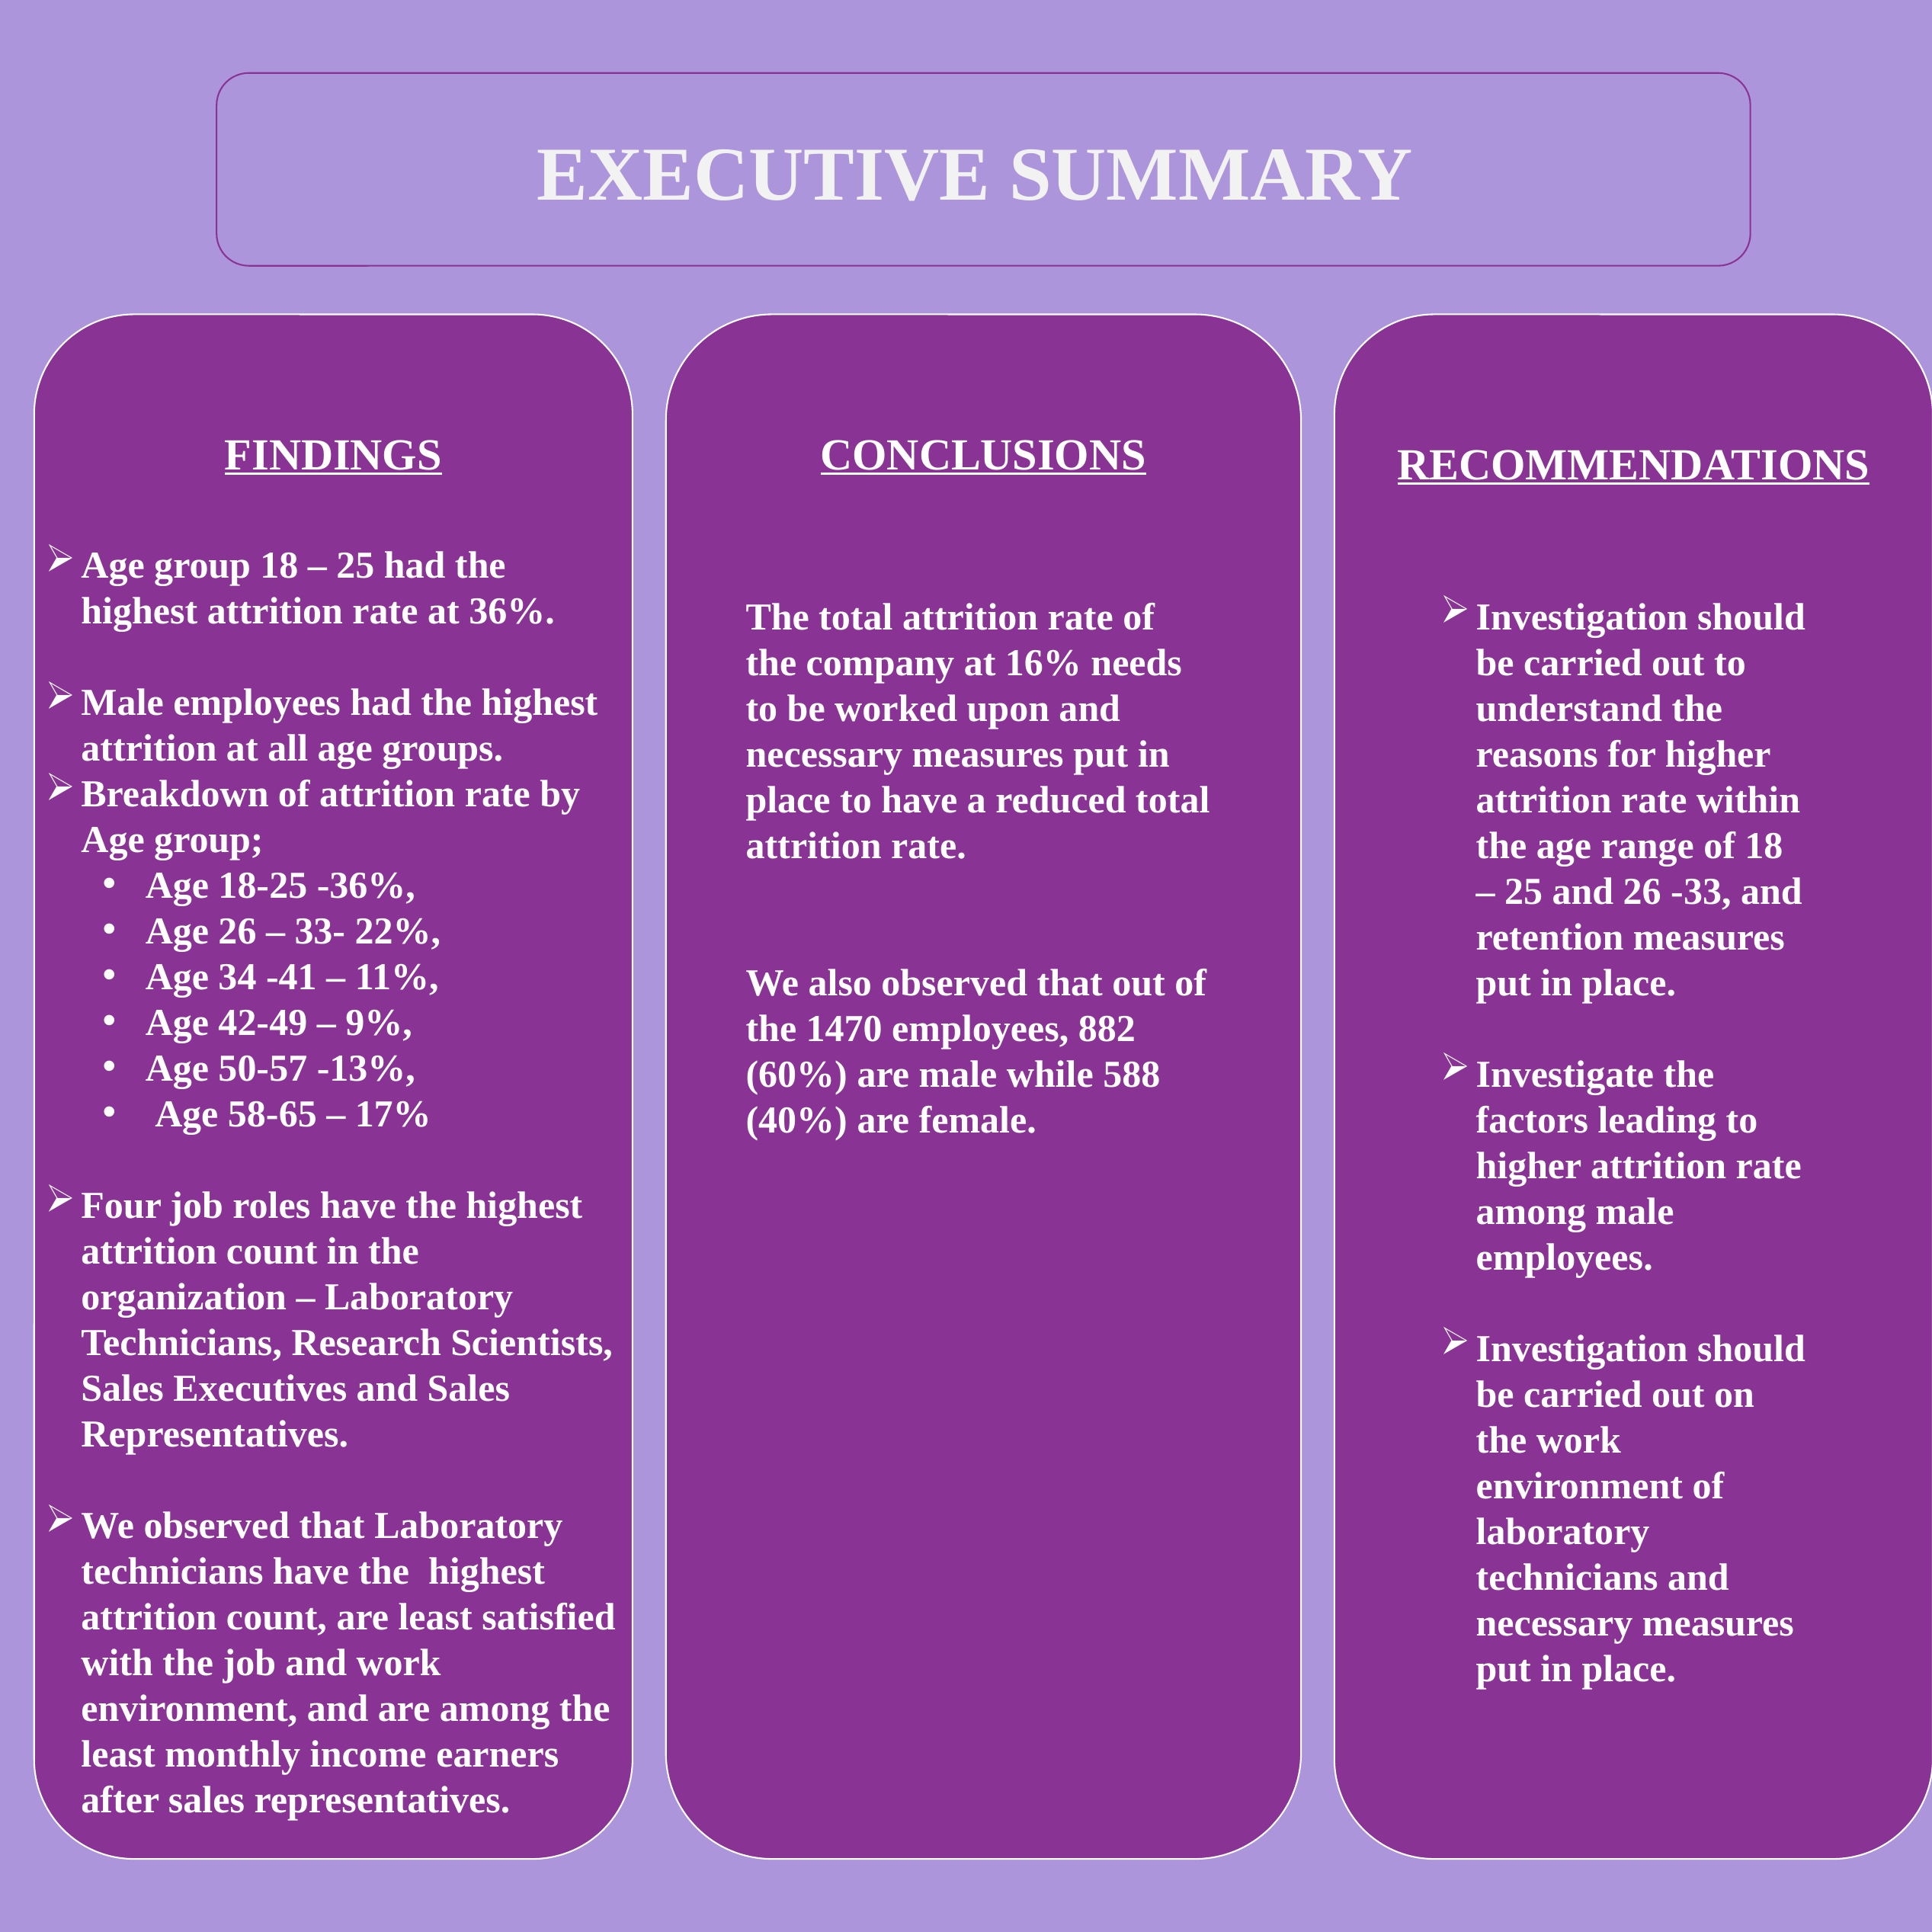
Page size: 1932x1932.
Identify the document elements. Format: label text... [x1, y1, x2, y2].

text_box RECOMMENDATIONS [1333, 313, 1932, 1860]
text_box Investigation should be carried out to understand the reasons for higher attrition rate within the age range of 18 – 25 and 26 -33, and retention measures put in place. Investigate the factors leading to higher attrition rate among male employees. Investigation should be carried out on the work environment of laboratory technicians and necessary measures put in place. [1428, 585, 1818, 1695]
text_box Age group 18 – 25 had the highest attrition rate at 36%. Male employees had the highest attrition at all age groups. Breakdown of attrition rate by Age group; Age 18-25 -36%, Age 26 – 33- 22%, Age 34 -41 – 11%, Age 42-49 – 9%, Age 50-57 -13%, Age 58-65 – 17% Four job roles have the highest attrition count in the organization – Laboratory Technicians, Research Scientists, Sales Executives and Sales Representatives. We observed that Laboratory technicians have the highest attrition count, are least satisfied with the job and work environment, and are among the least monthly income earners after sales representatives. [34, 534, 633, 1918]
text_box CONCLUSIONS [665, 313, 1302, 1860]
text_box EXECUTIVE SUMMARY [216, 72, 1751, 267]
text_box The total attrition rate of the company at 16% needs to be worked upon and necessary measures put in place to have a reduced total attrition rate. We also observed that out of the 1470 employees, 882 (60%) are male while 588 (40%) are female. [734, 585, 1222, 1253]
text_box FINDINGS [33, 313, 633, 1771]
